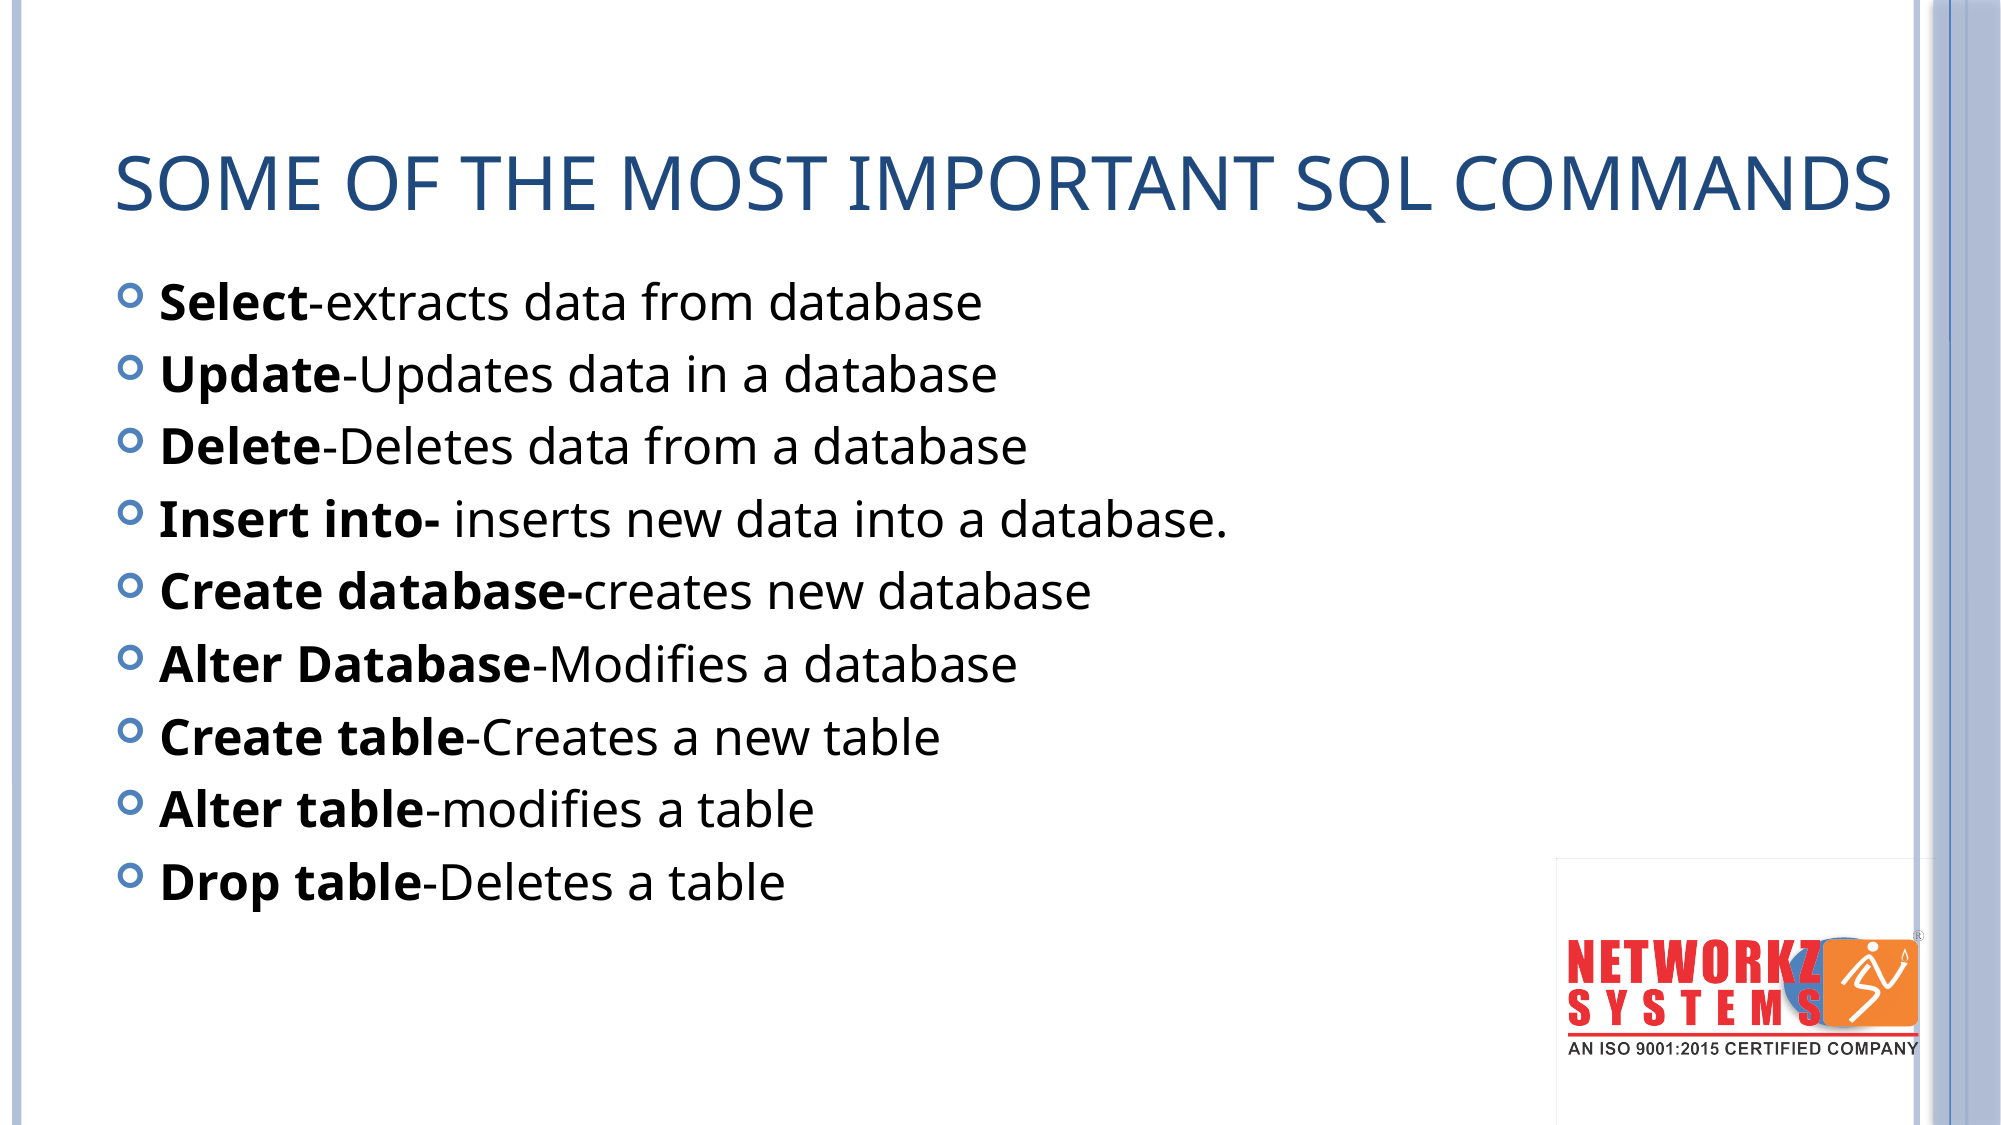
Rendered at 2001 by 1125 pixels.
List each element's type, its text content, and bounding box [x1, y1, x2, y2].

list Select-extracts data from database Update-Updates data in a database Delete-Deletes data from a database Insert into- inserts new data into a database. Create database-creates new database Alter Database-Modifies a database Create table-Creates a new table Alter table-modifies a table Drop table-Deletes a table [99, 262, 1950, 1063]
picture [1555, 857, 1937, 1125]
title Some of the most important SQL commands [99, 45, 1950, 233]
